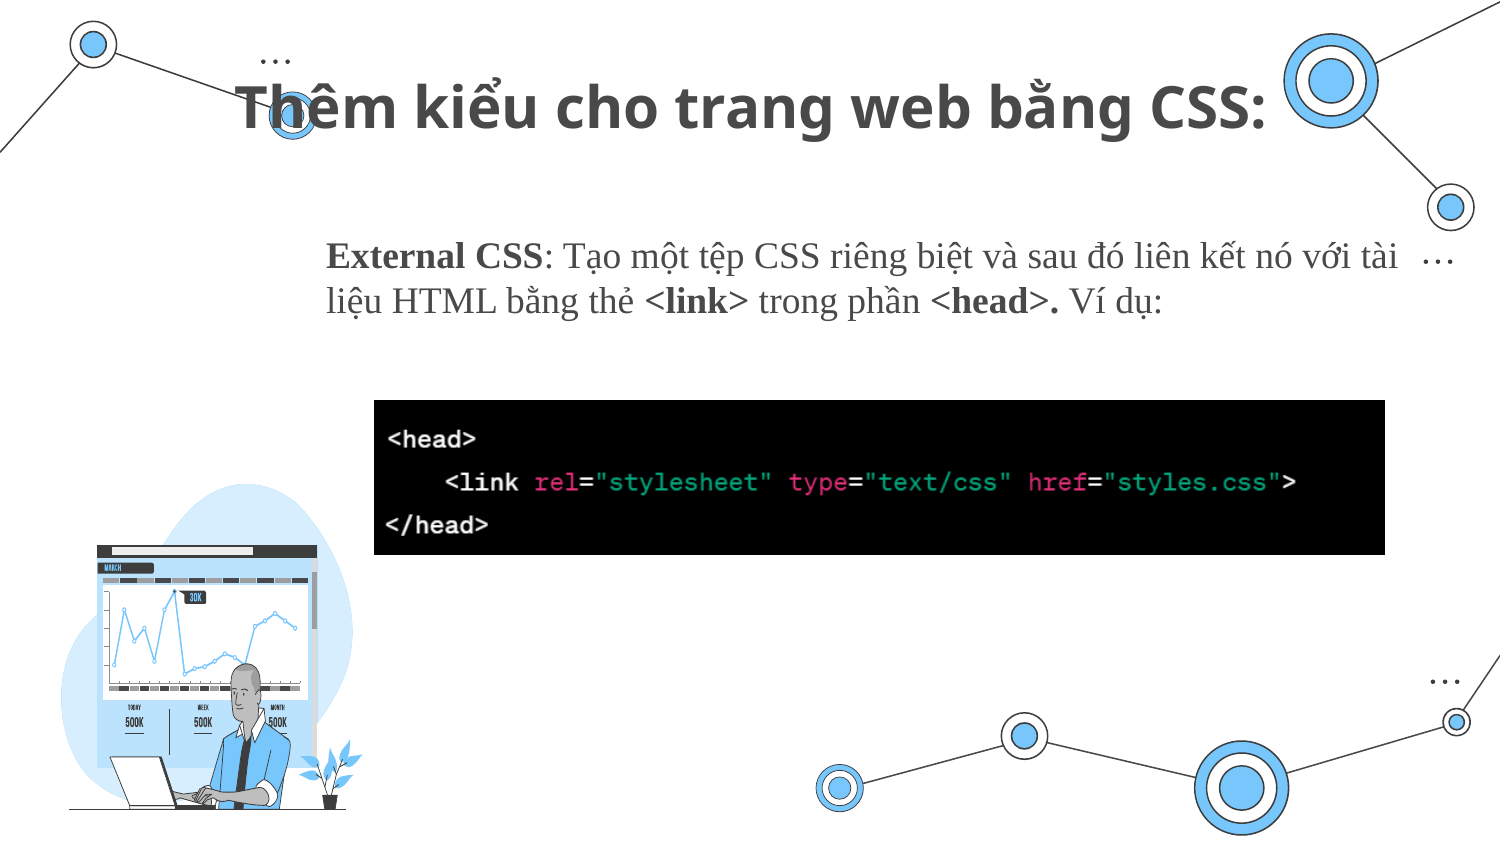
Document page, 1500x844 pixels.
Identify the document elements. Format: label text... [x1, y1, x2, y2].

picture [373, 400, 1385, 556]
title Thêm kiểu cho trang web bằng CSS: [208, 55, 1293, 146]
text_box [45, 483, 372, 811]
subtitle External CSS: Tạo một tệp CSS riêng biệt và sau đó liên kết nó với tài liệu HTML bằng thẻ <link> trong phần <head>. Ví dụ: [311, 171, 1439, 608]
